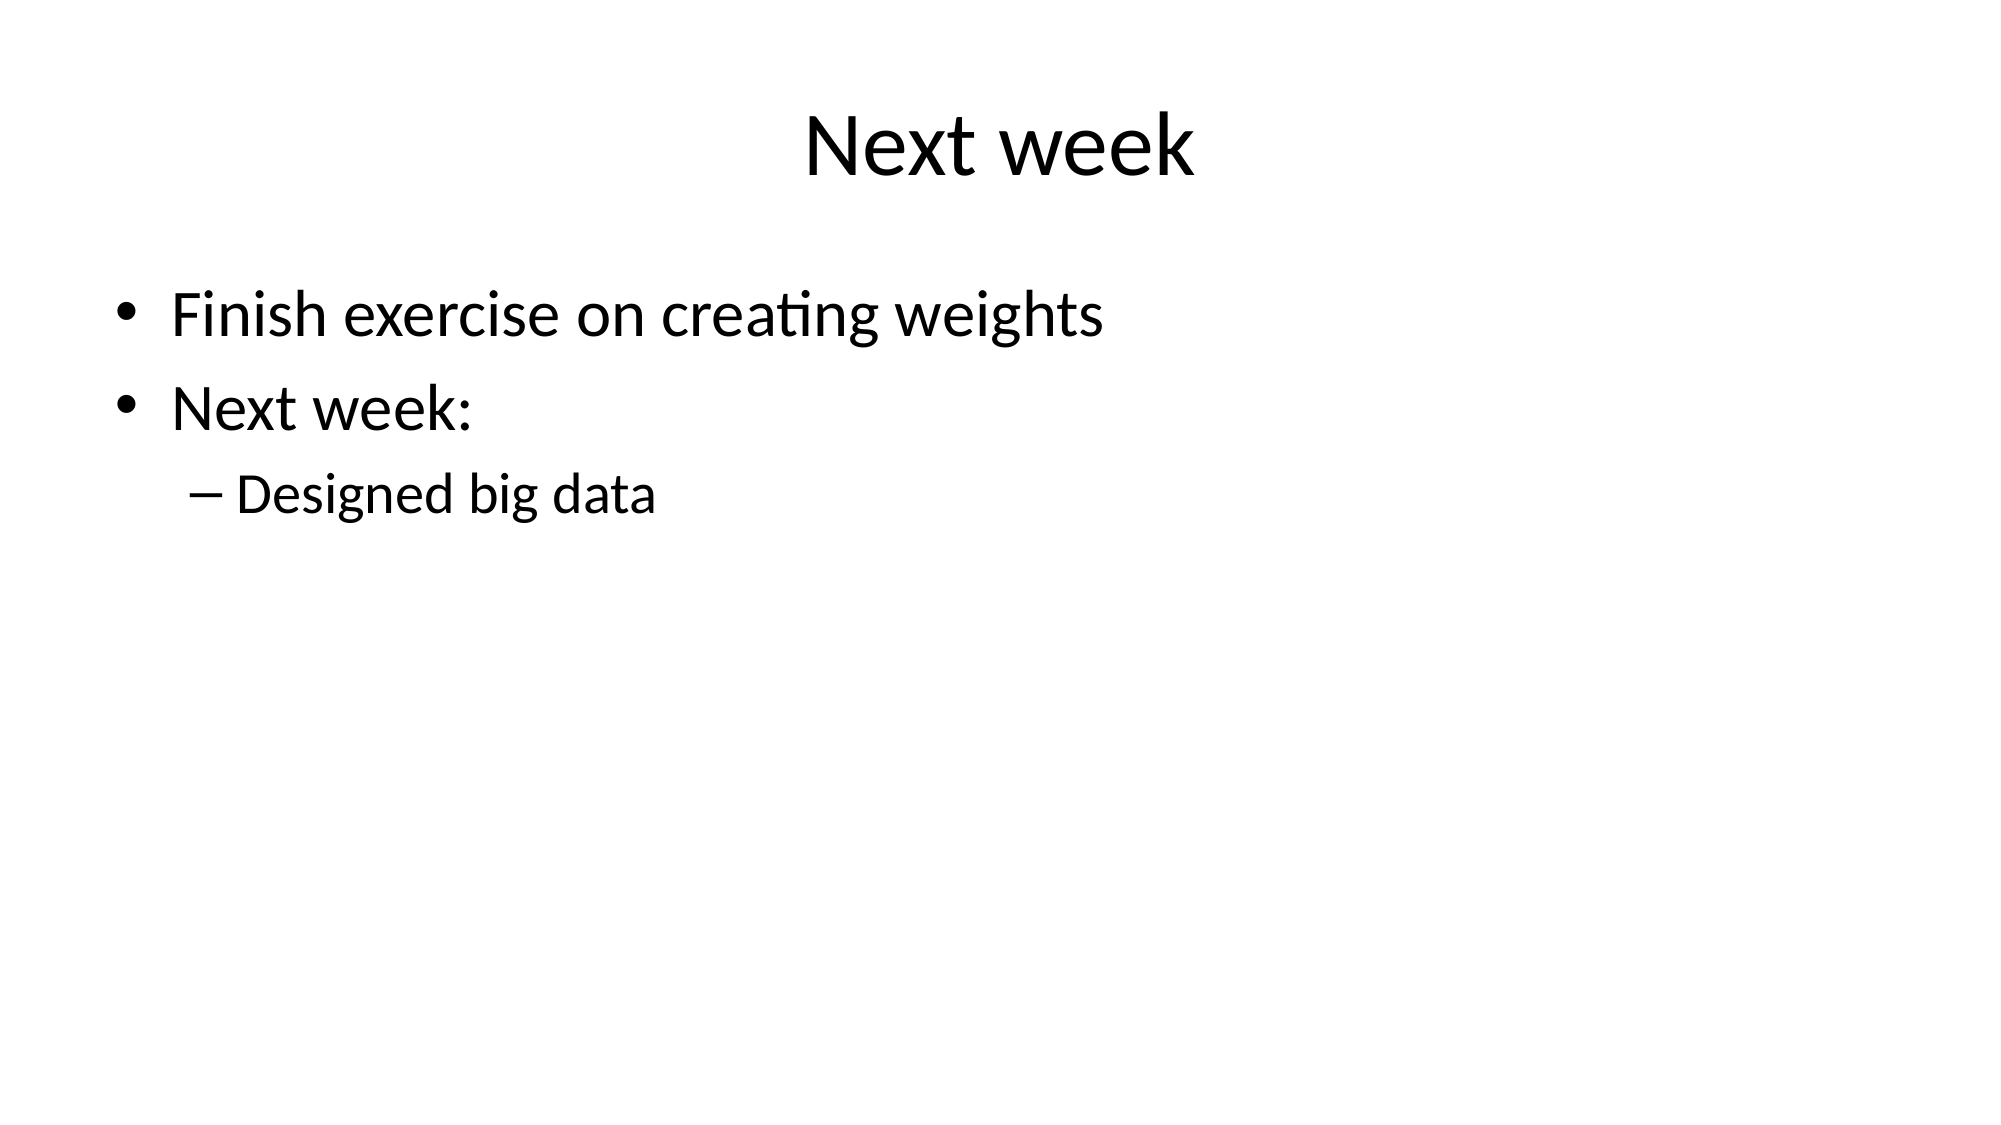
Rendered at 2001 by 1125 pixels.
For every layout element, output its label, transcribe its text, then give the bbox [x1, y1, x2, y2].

title Next week [99, 45, 1900, 233]
list Finish exercise on creating weights Next week: Designed big data [99, 262, 1900, 1005]
